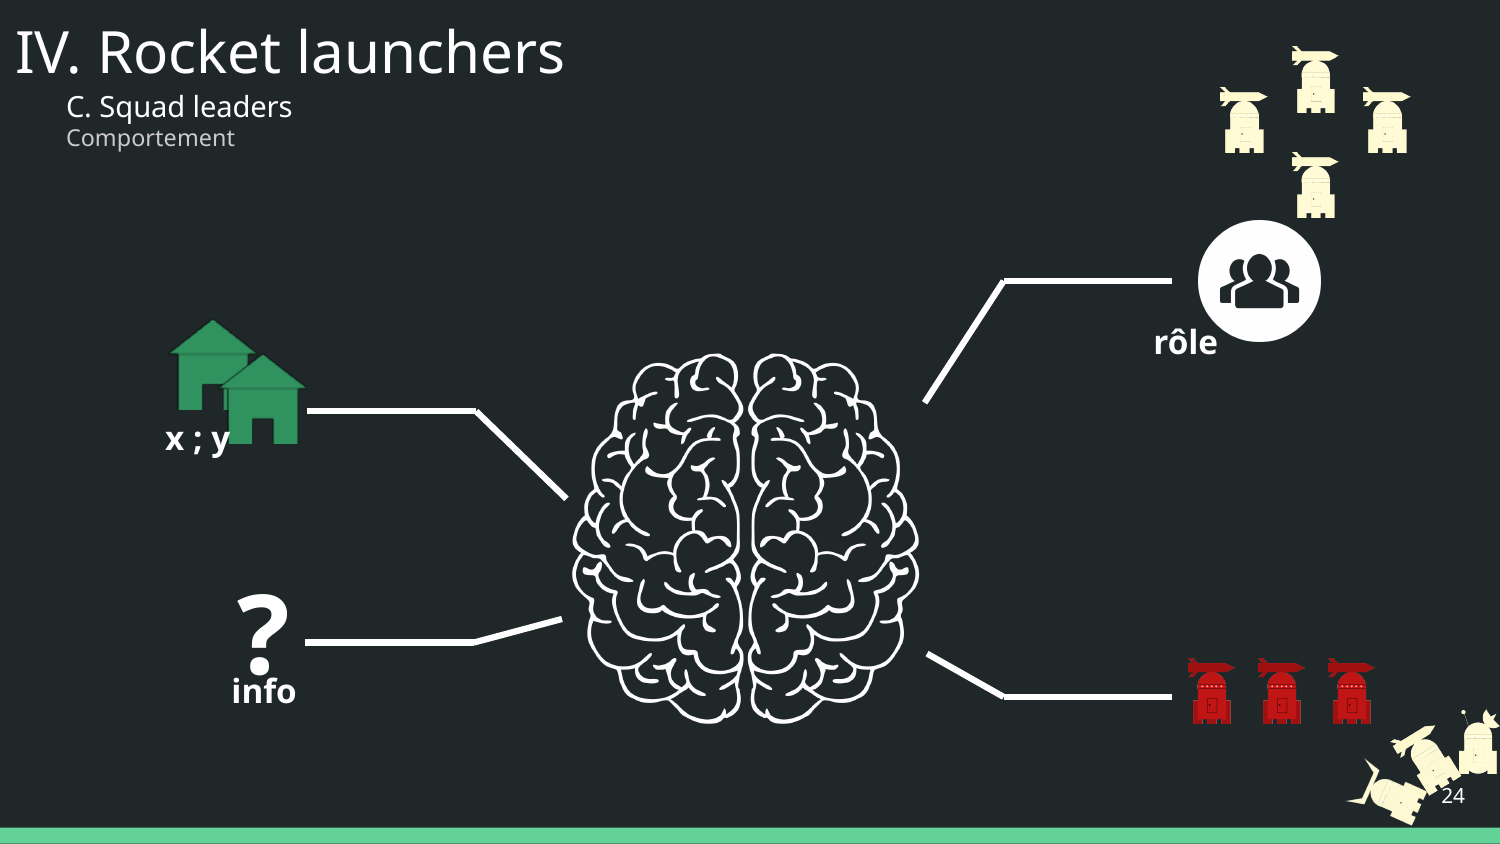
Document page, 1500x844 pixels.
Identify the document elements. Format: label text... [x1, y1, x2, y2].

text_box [926, 653, 1004, 698]
picture [1346, 709, 1500, 830]
title C. Squad leaders Comportement [51, 72, 1449, 167]
picture [566, 347, 925, 730]
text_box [924, 280, 1004, 403]
picture [1257, 658, 1305, 724]
picture [1363, 86, 1411, 153]
slide_number ‹#› [1415, 782, 1480, 830]
picture [1187, 658, 1235, 724]
text_box x ; y [150, 402, 251, 473]
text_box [475, 411, 567, 500]
text_box ? [222, 548, 311, 655]
picture [1220, 86, 1268, 153]
picture [1292, 46, 1340, 113]
text_box info [216, 655, 317, 726]
picture [167, 318, 308, 445]
picture [1198, 152, 1340, 343]
text_box IV. Rocket launchers [0, 0, 731, 100]
text_box rôle [1138, 306, 1239, 377]
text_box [473, 618, 563, 643]
picture [1327, 658, 1375, 724]
